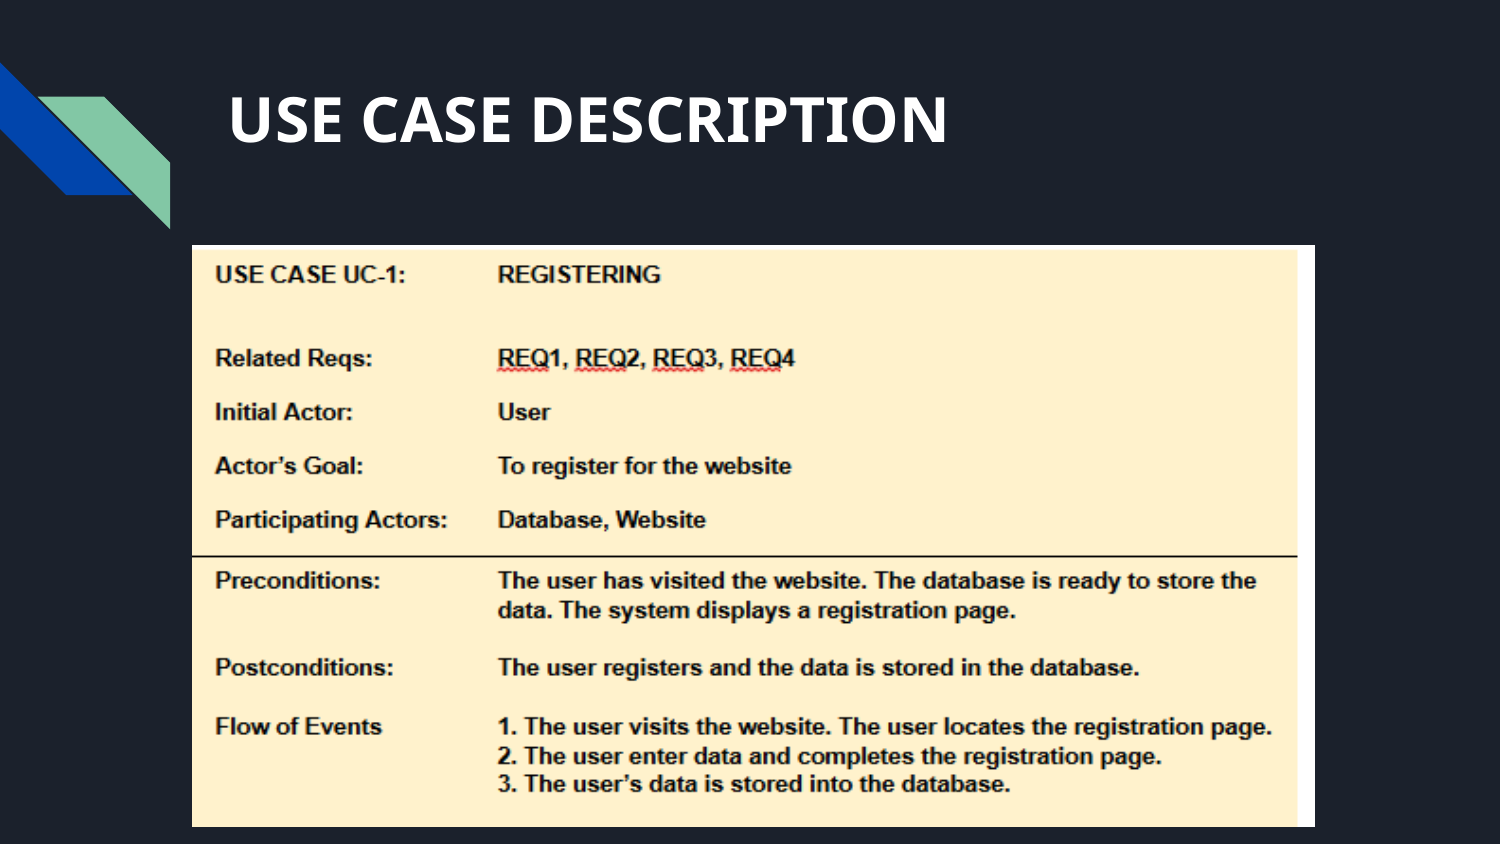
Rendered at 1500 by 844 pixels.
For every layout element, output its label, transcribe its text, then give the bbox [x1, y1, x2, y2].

picture [192, 245, 1316, 827]
title USE CASE DESCRIPTION [212, 64, 1368, 215]
